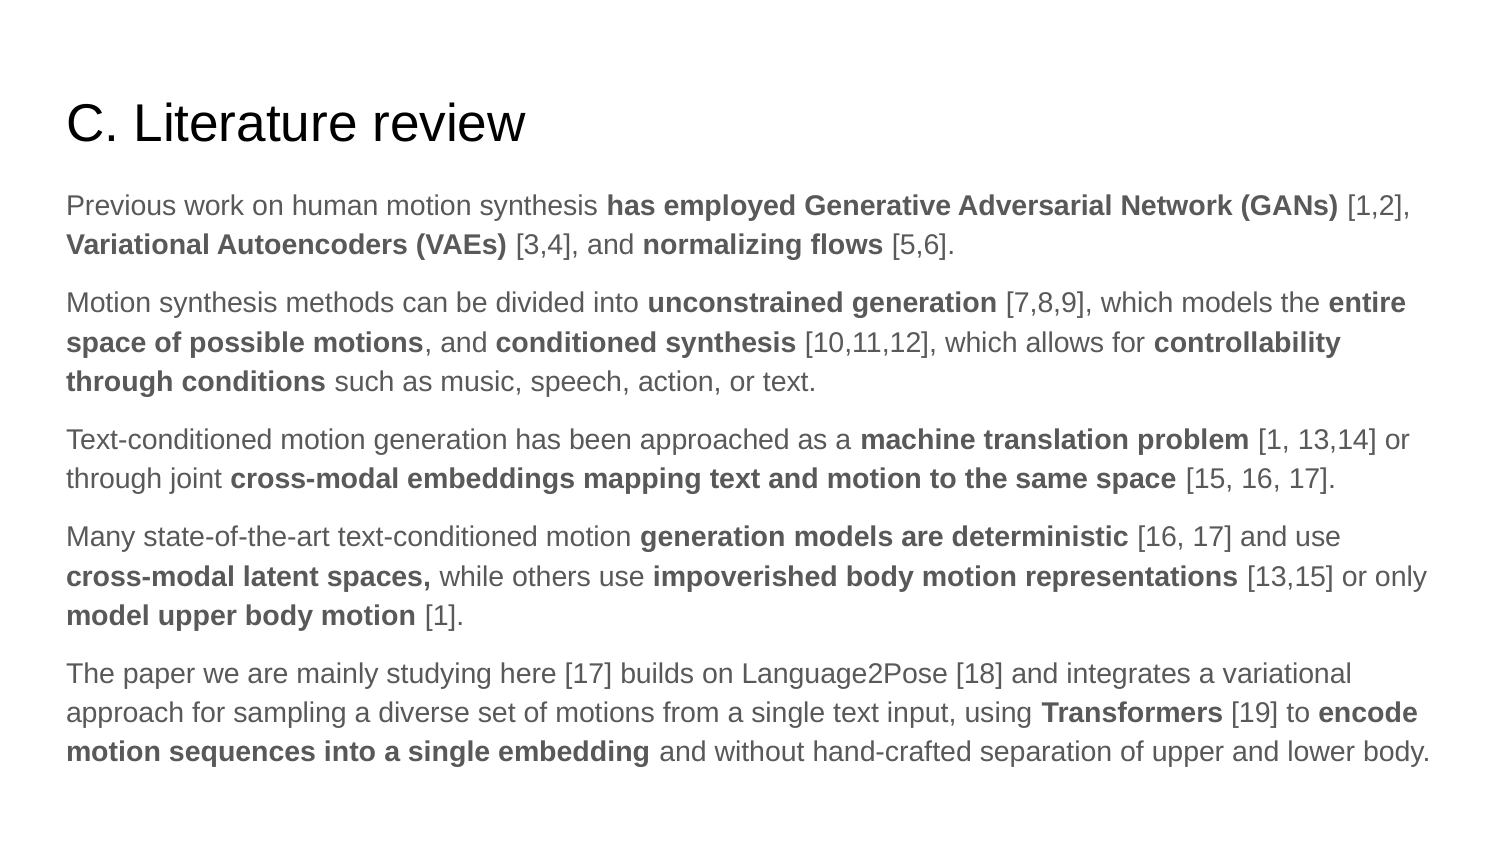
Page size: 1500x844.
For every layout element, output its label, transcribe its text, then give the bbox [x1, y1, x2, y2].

title C. Literature review [51, 72, 1449, 167]
list Previous work on human motion synthesis has employed Generative Adversarial Network (GANs) [1,2], Variational Autoencoders (VAEs) [3,4], and normalizing flows [5,6]. Motion synthesis methods can be divided into unconstrained generation [7,8,9], which models the entire space of possible motions, and conditioned synthesis [10,11,12], which allows for controllability through conditions such as music, speech, action, or text. Text-conditioned motion generation has been approached as a machine translation problem [1, 13,14] or through joint cross-modal embeddings mapping text and motion to the same space [15, 16, 17]. Many state-of-the-art text-conditioned motion generation models are deterministic [16, 17] and use cross-modal latent spaces, while others use impoverished body motion representations [13,15] or only model upper body motion [1]. The paper we are mainly studying here [17] builds on Language2Pose [18] and integrates a variational approach for sampling a diverse set of motions from a single text input, using Transformers [19] to encode motion sequences into a single embedding and without hand-crafted separation of upper and lower body. [51, 167, 1449, 796]
